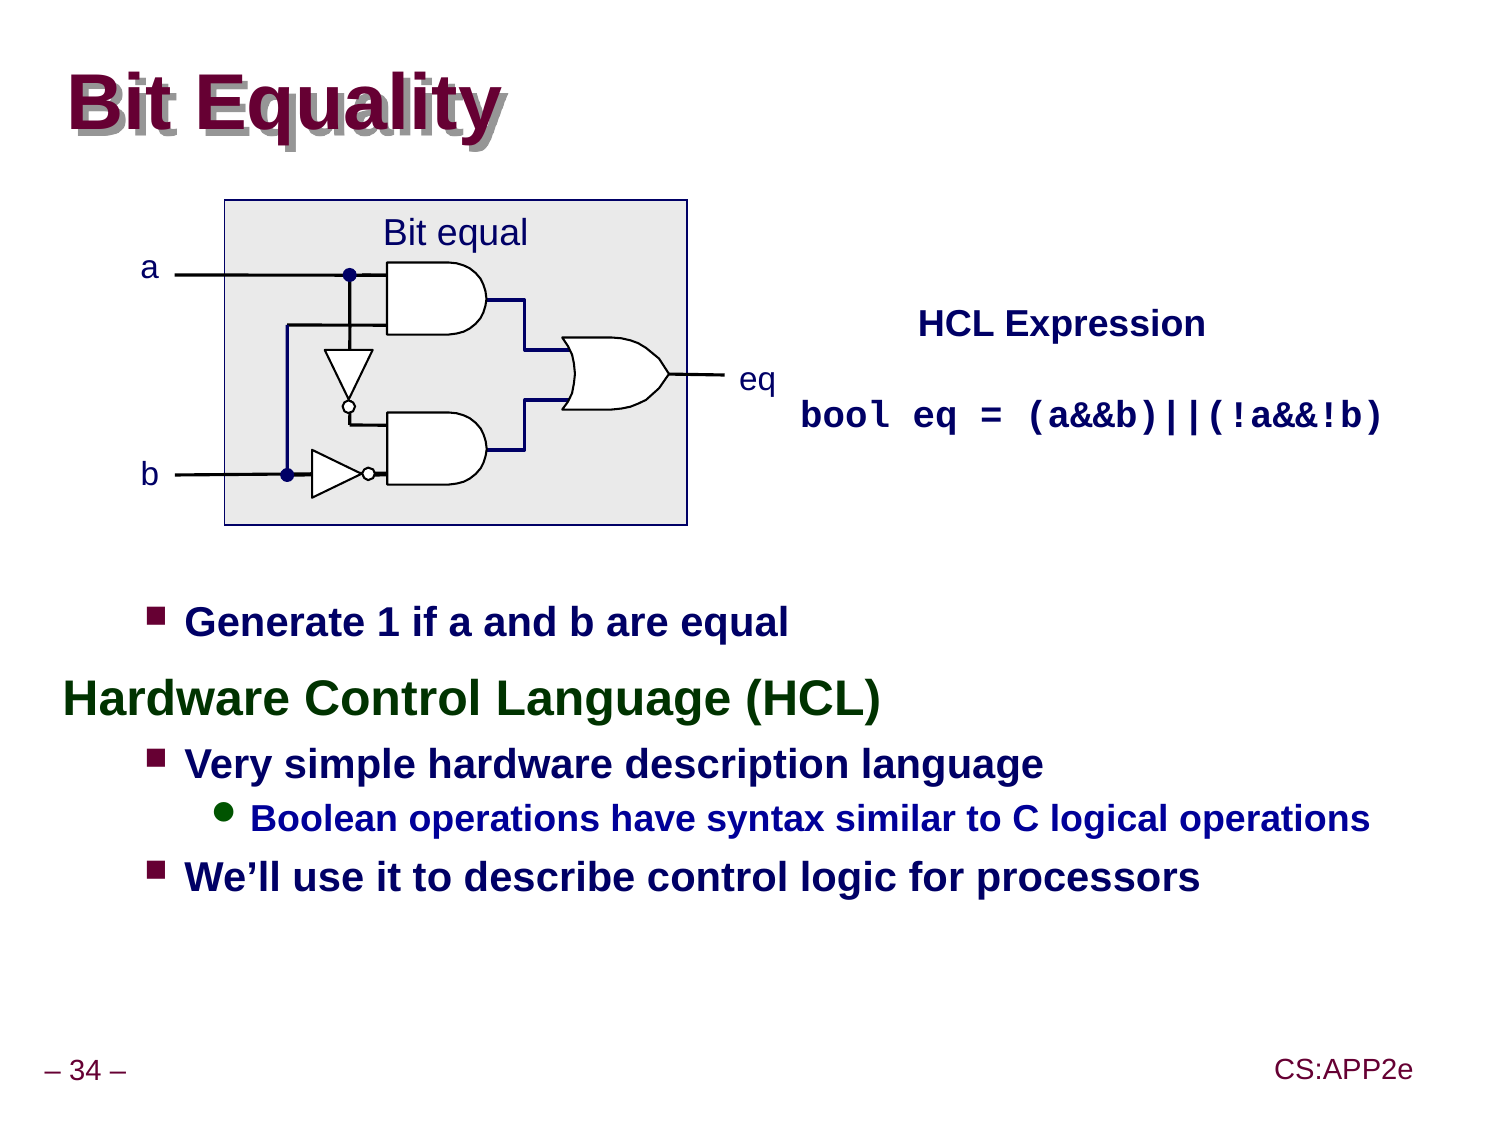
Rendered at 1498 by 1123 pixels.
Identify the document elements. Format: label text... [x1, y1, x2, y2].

text_box HCL Expression [910, 297, 1215, 353]
text_box bool eq = (a&&b)||(!a&&!b) [828, 387, 1393, 443]
title Bit Equality [66, 40, 1495, 169]
list Generate 1 if a and b are equal Hardware Control Language (HCL) Very simple hardware description language Boolean operations have syntax similar to C logical operations We’ll use it to describe control logic for processors [47, 587, 1409, 1056]
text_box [124, 199, 824, 526]
